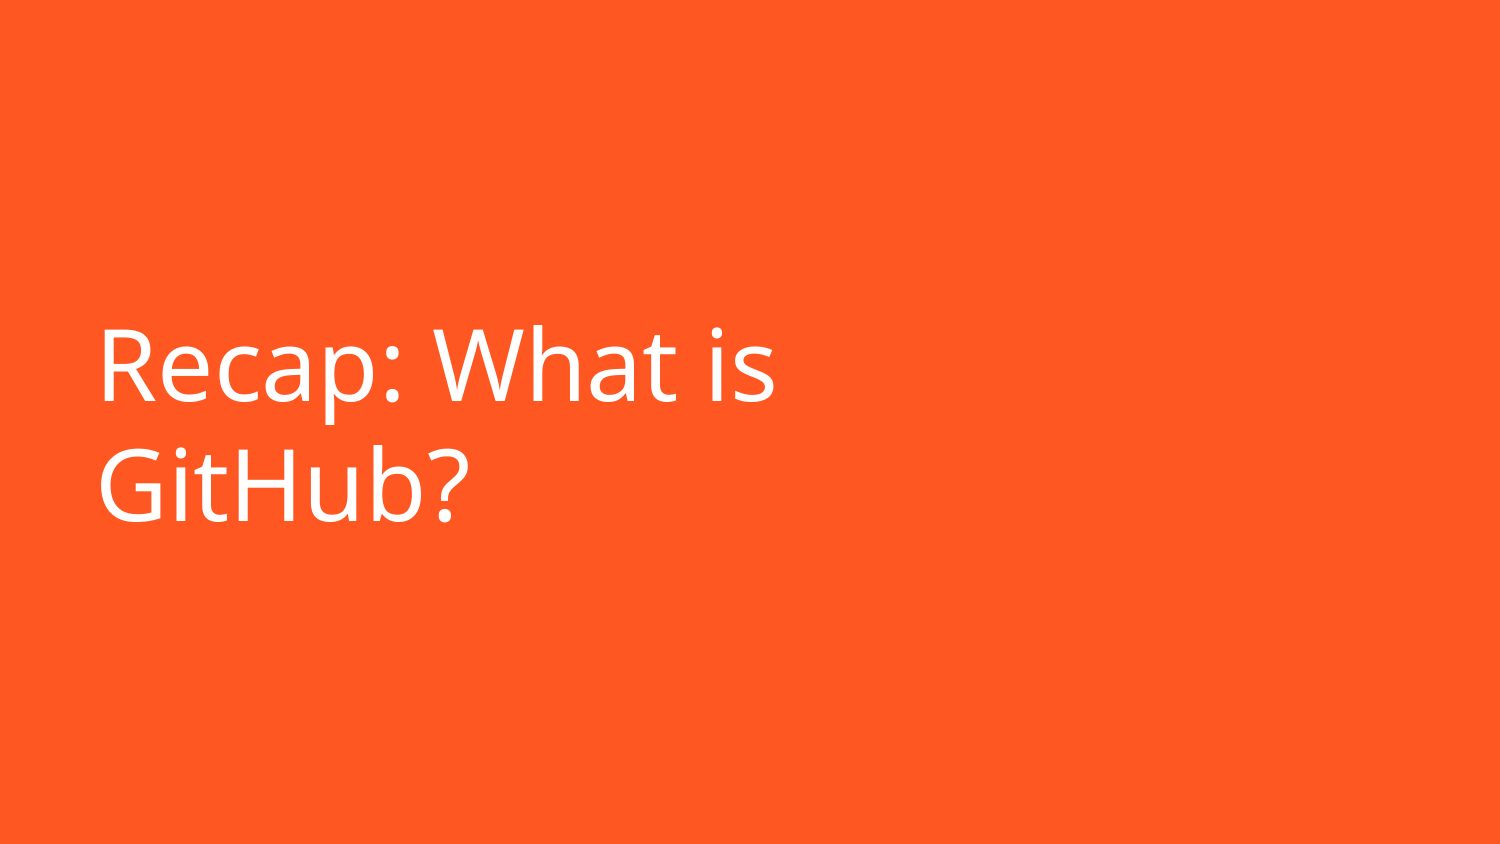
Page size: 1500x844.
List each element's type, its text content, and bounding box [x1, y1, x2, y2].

title Recap: What is GitHub? [80, 86, 1013, 758]
